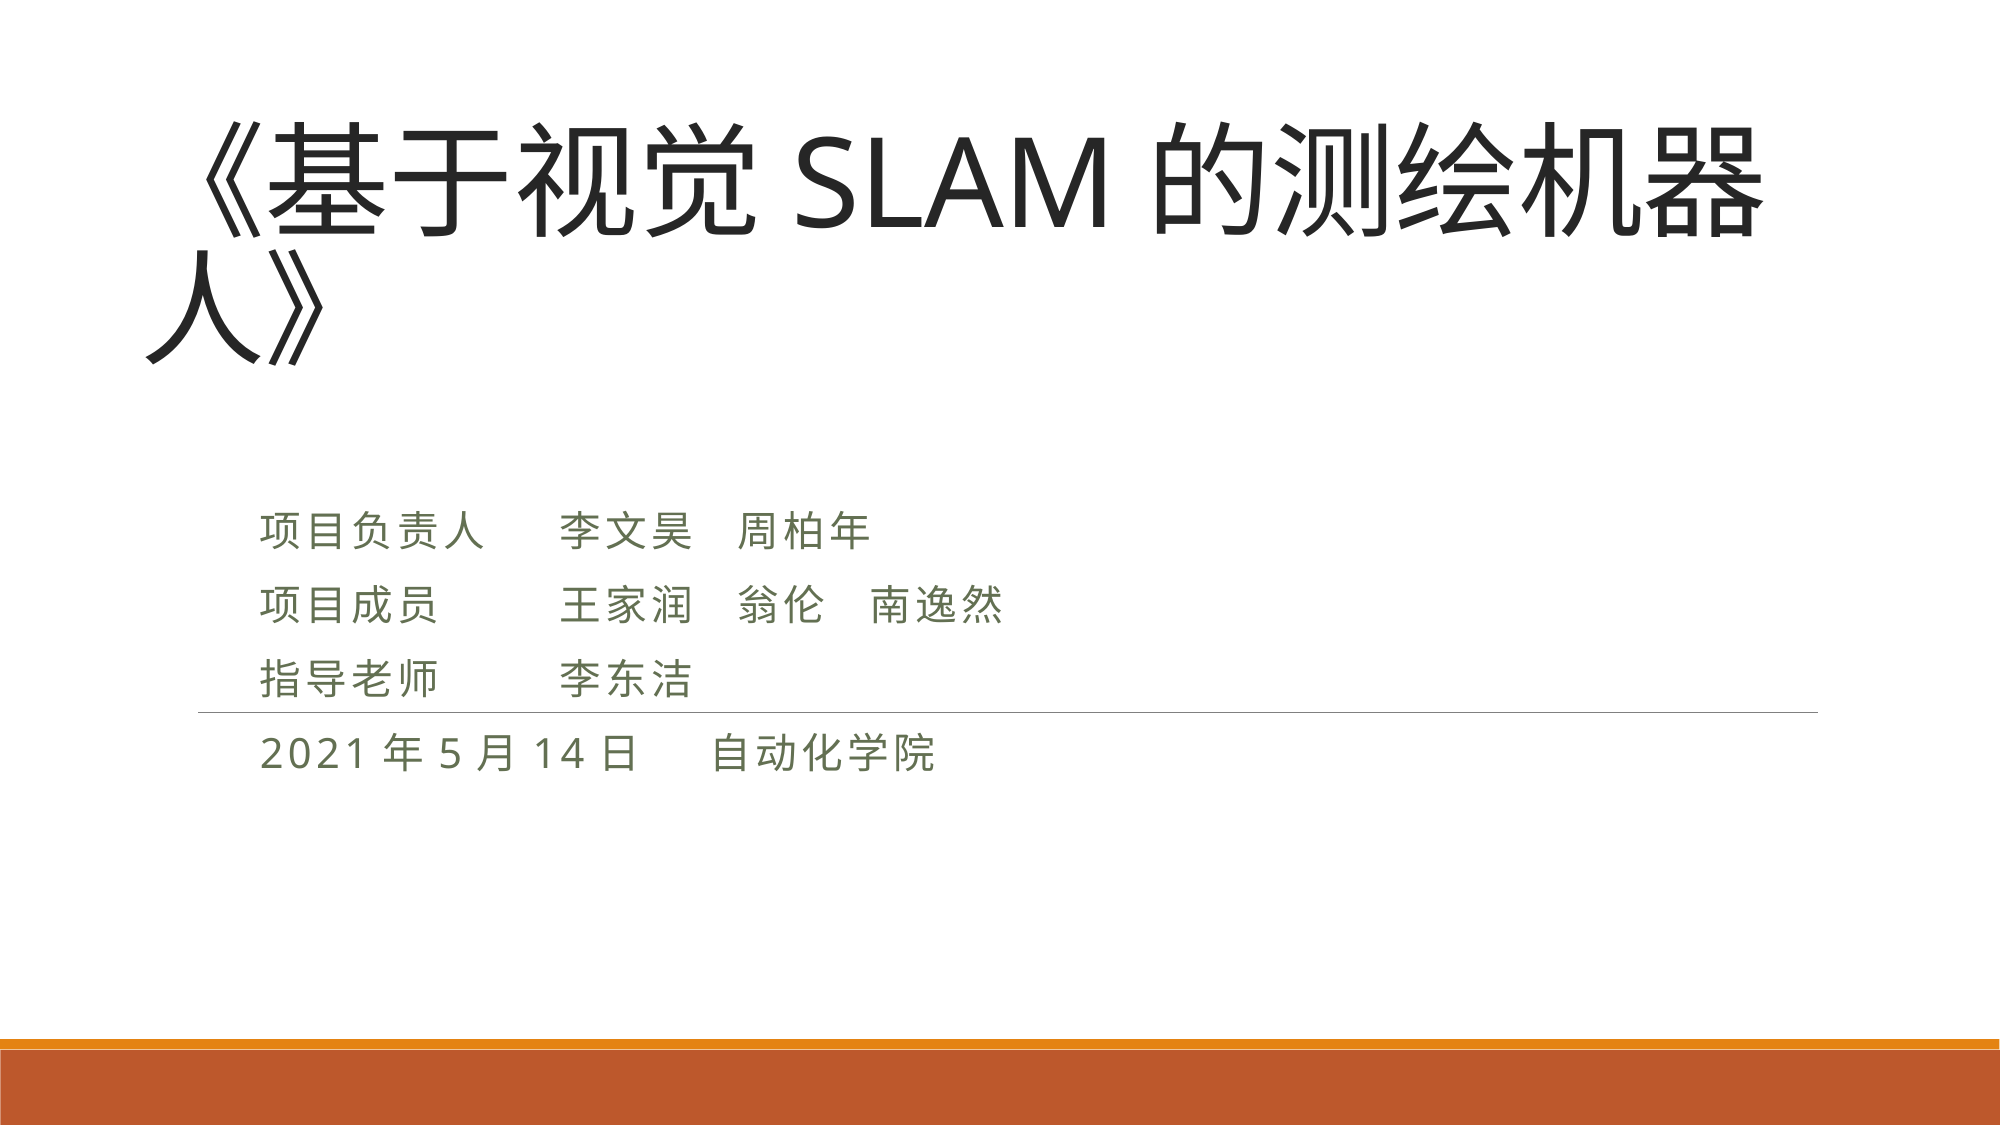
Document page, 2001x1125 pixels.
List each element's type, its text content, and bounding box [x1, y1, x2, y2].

subtitle 项目负责人 李文昊 周柏年 项目成员 王家润 翁伦 南逸然 指导老师 李东洁 2021年5月14日 自动化学院 [244, 502, 1655, 887]
title 《基于视觉SLAM的测绘机器人》 [125, 61, 1875, 389]
